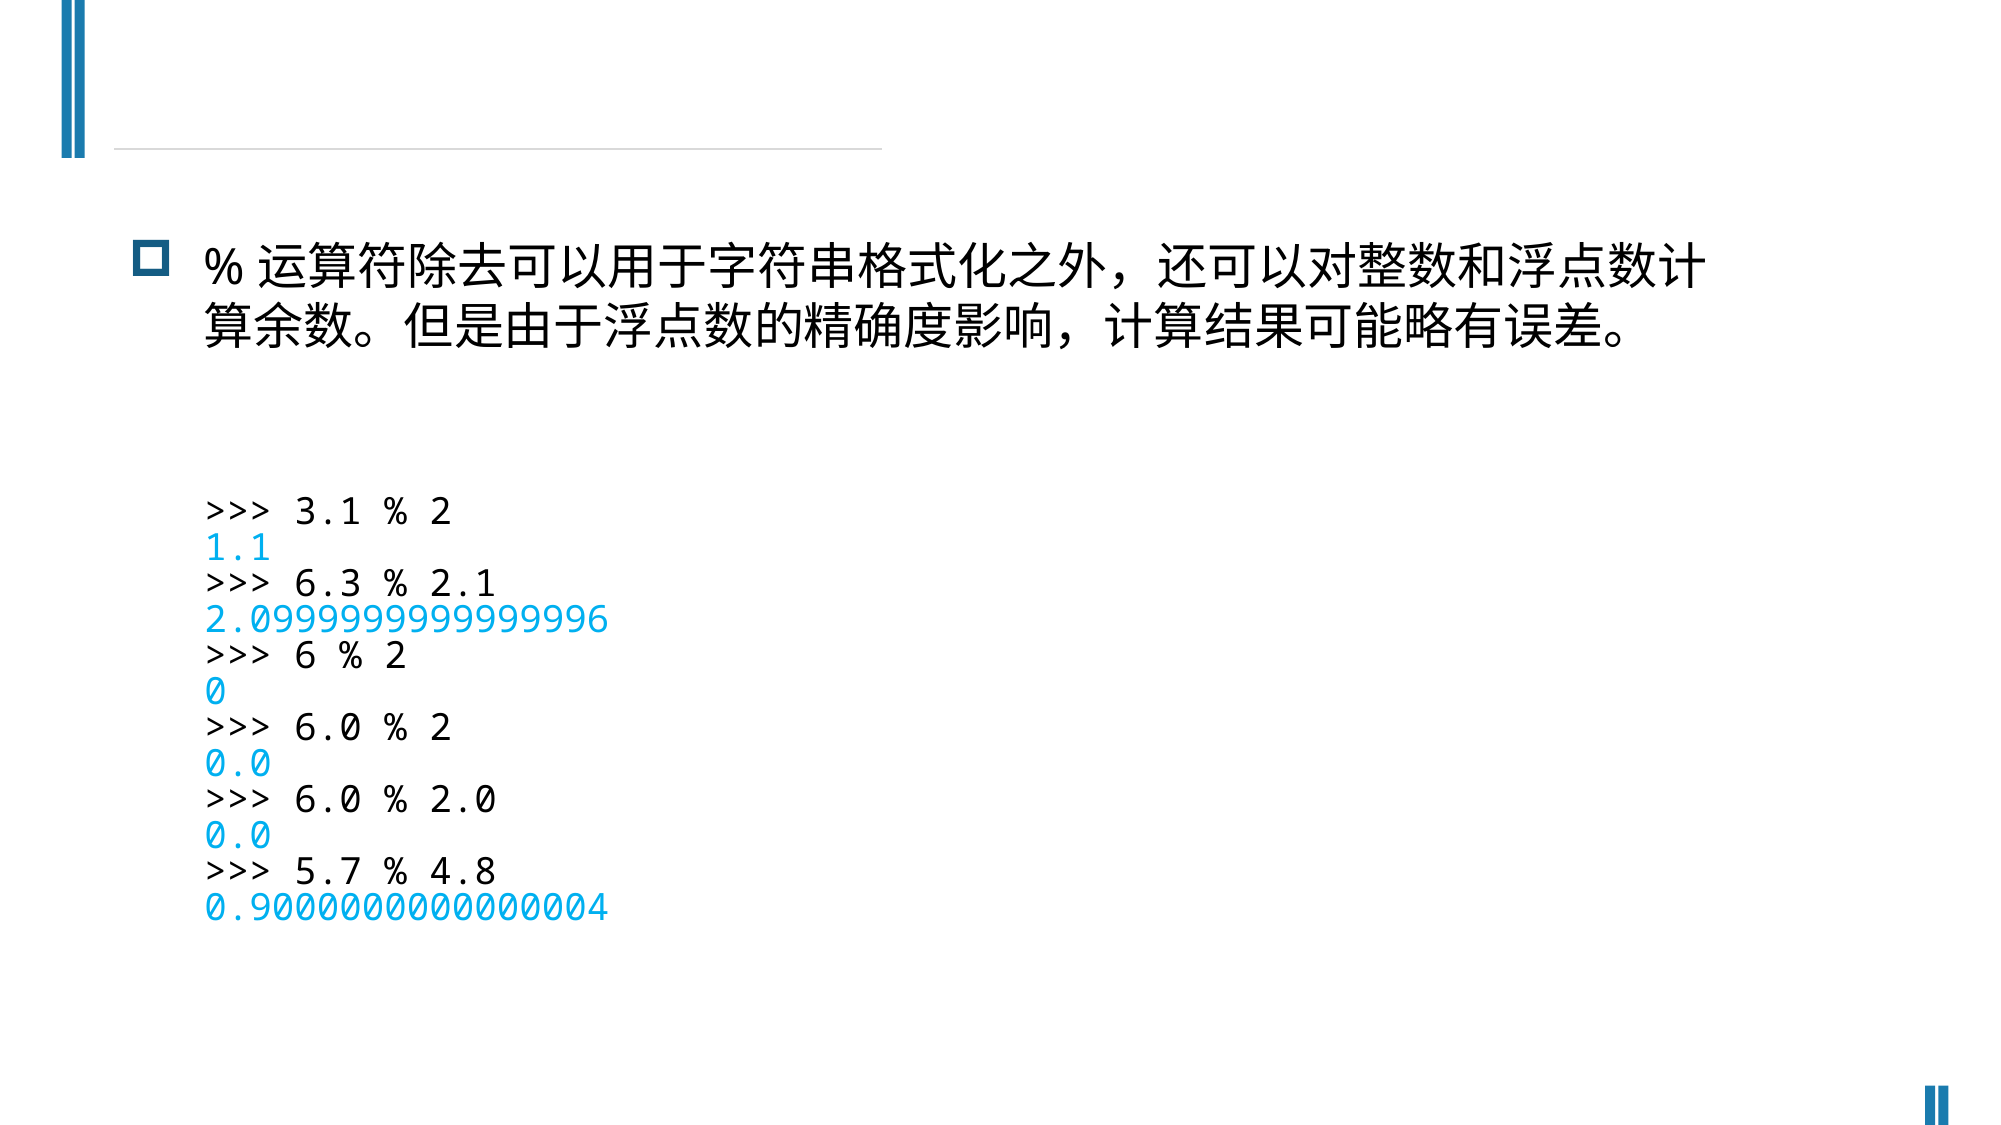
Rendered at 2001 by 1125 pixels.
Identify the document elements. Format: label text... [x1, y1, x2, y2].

list %运算符除去可以用于字符串格式化之外，还可以对整数和浮点数计算余数。但是由于浮点数的精确度影响，计算结果可能略有误差。 [114, 227, 1765, 395]
text_box >>> 3.1 % 2 1.1 >>> 6.3 % 2.1 2.0999999999999996 >>> 6 % 2 0 >>> 6.0 % 2 0.0 >>> 6.0 % 2.0 0.0 >>> 5.7 % 4.8 0.9000000000000004 [189, 488, 1190, 935]
